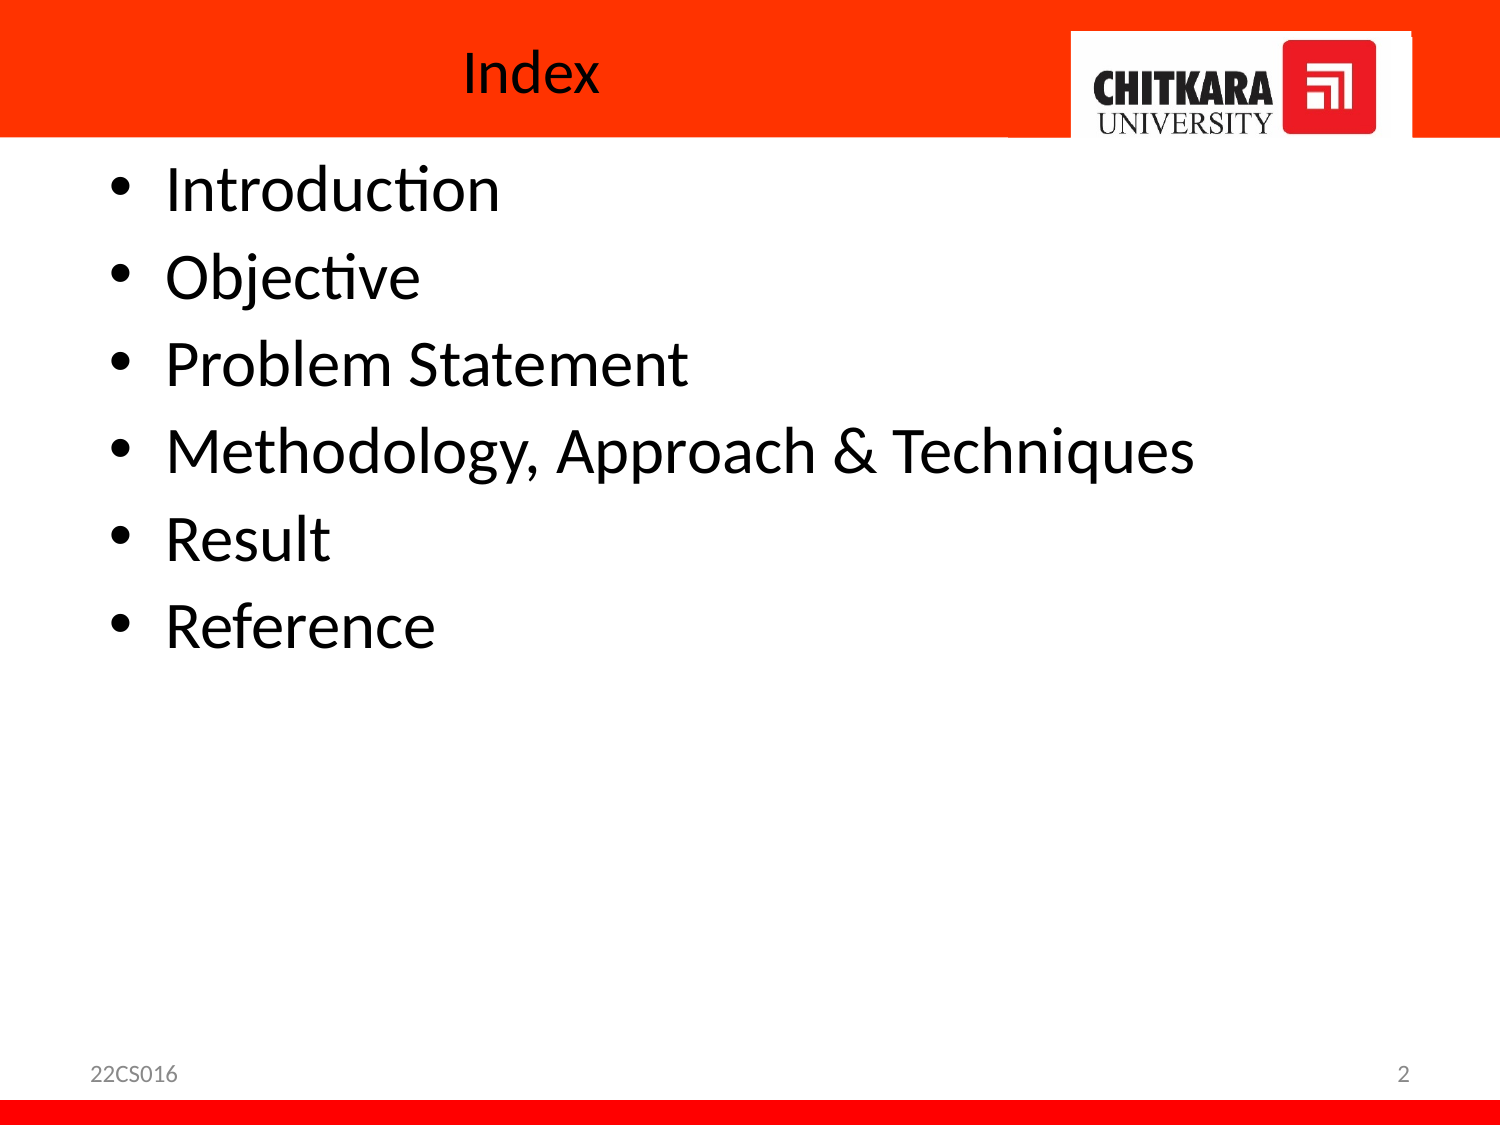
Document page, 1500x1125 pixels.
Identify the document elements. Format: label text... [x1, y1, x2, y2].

slide_number 2 [1074, 1042, 1425, 1103]
list Introduction Objective Problem Statement Methodology, Approach & Techniques Result Reference [75, 137, 1425, 1017]
title Index [0, 0, 1063, 138]
picture [1074, 37, 1391, 137]
slide_number 22CS016 [75, 1042, 425, 1103]
